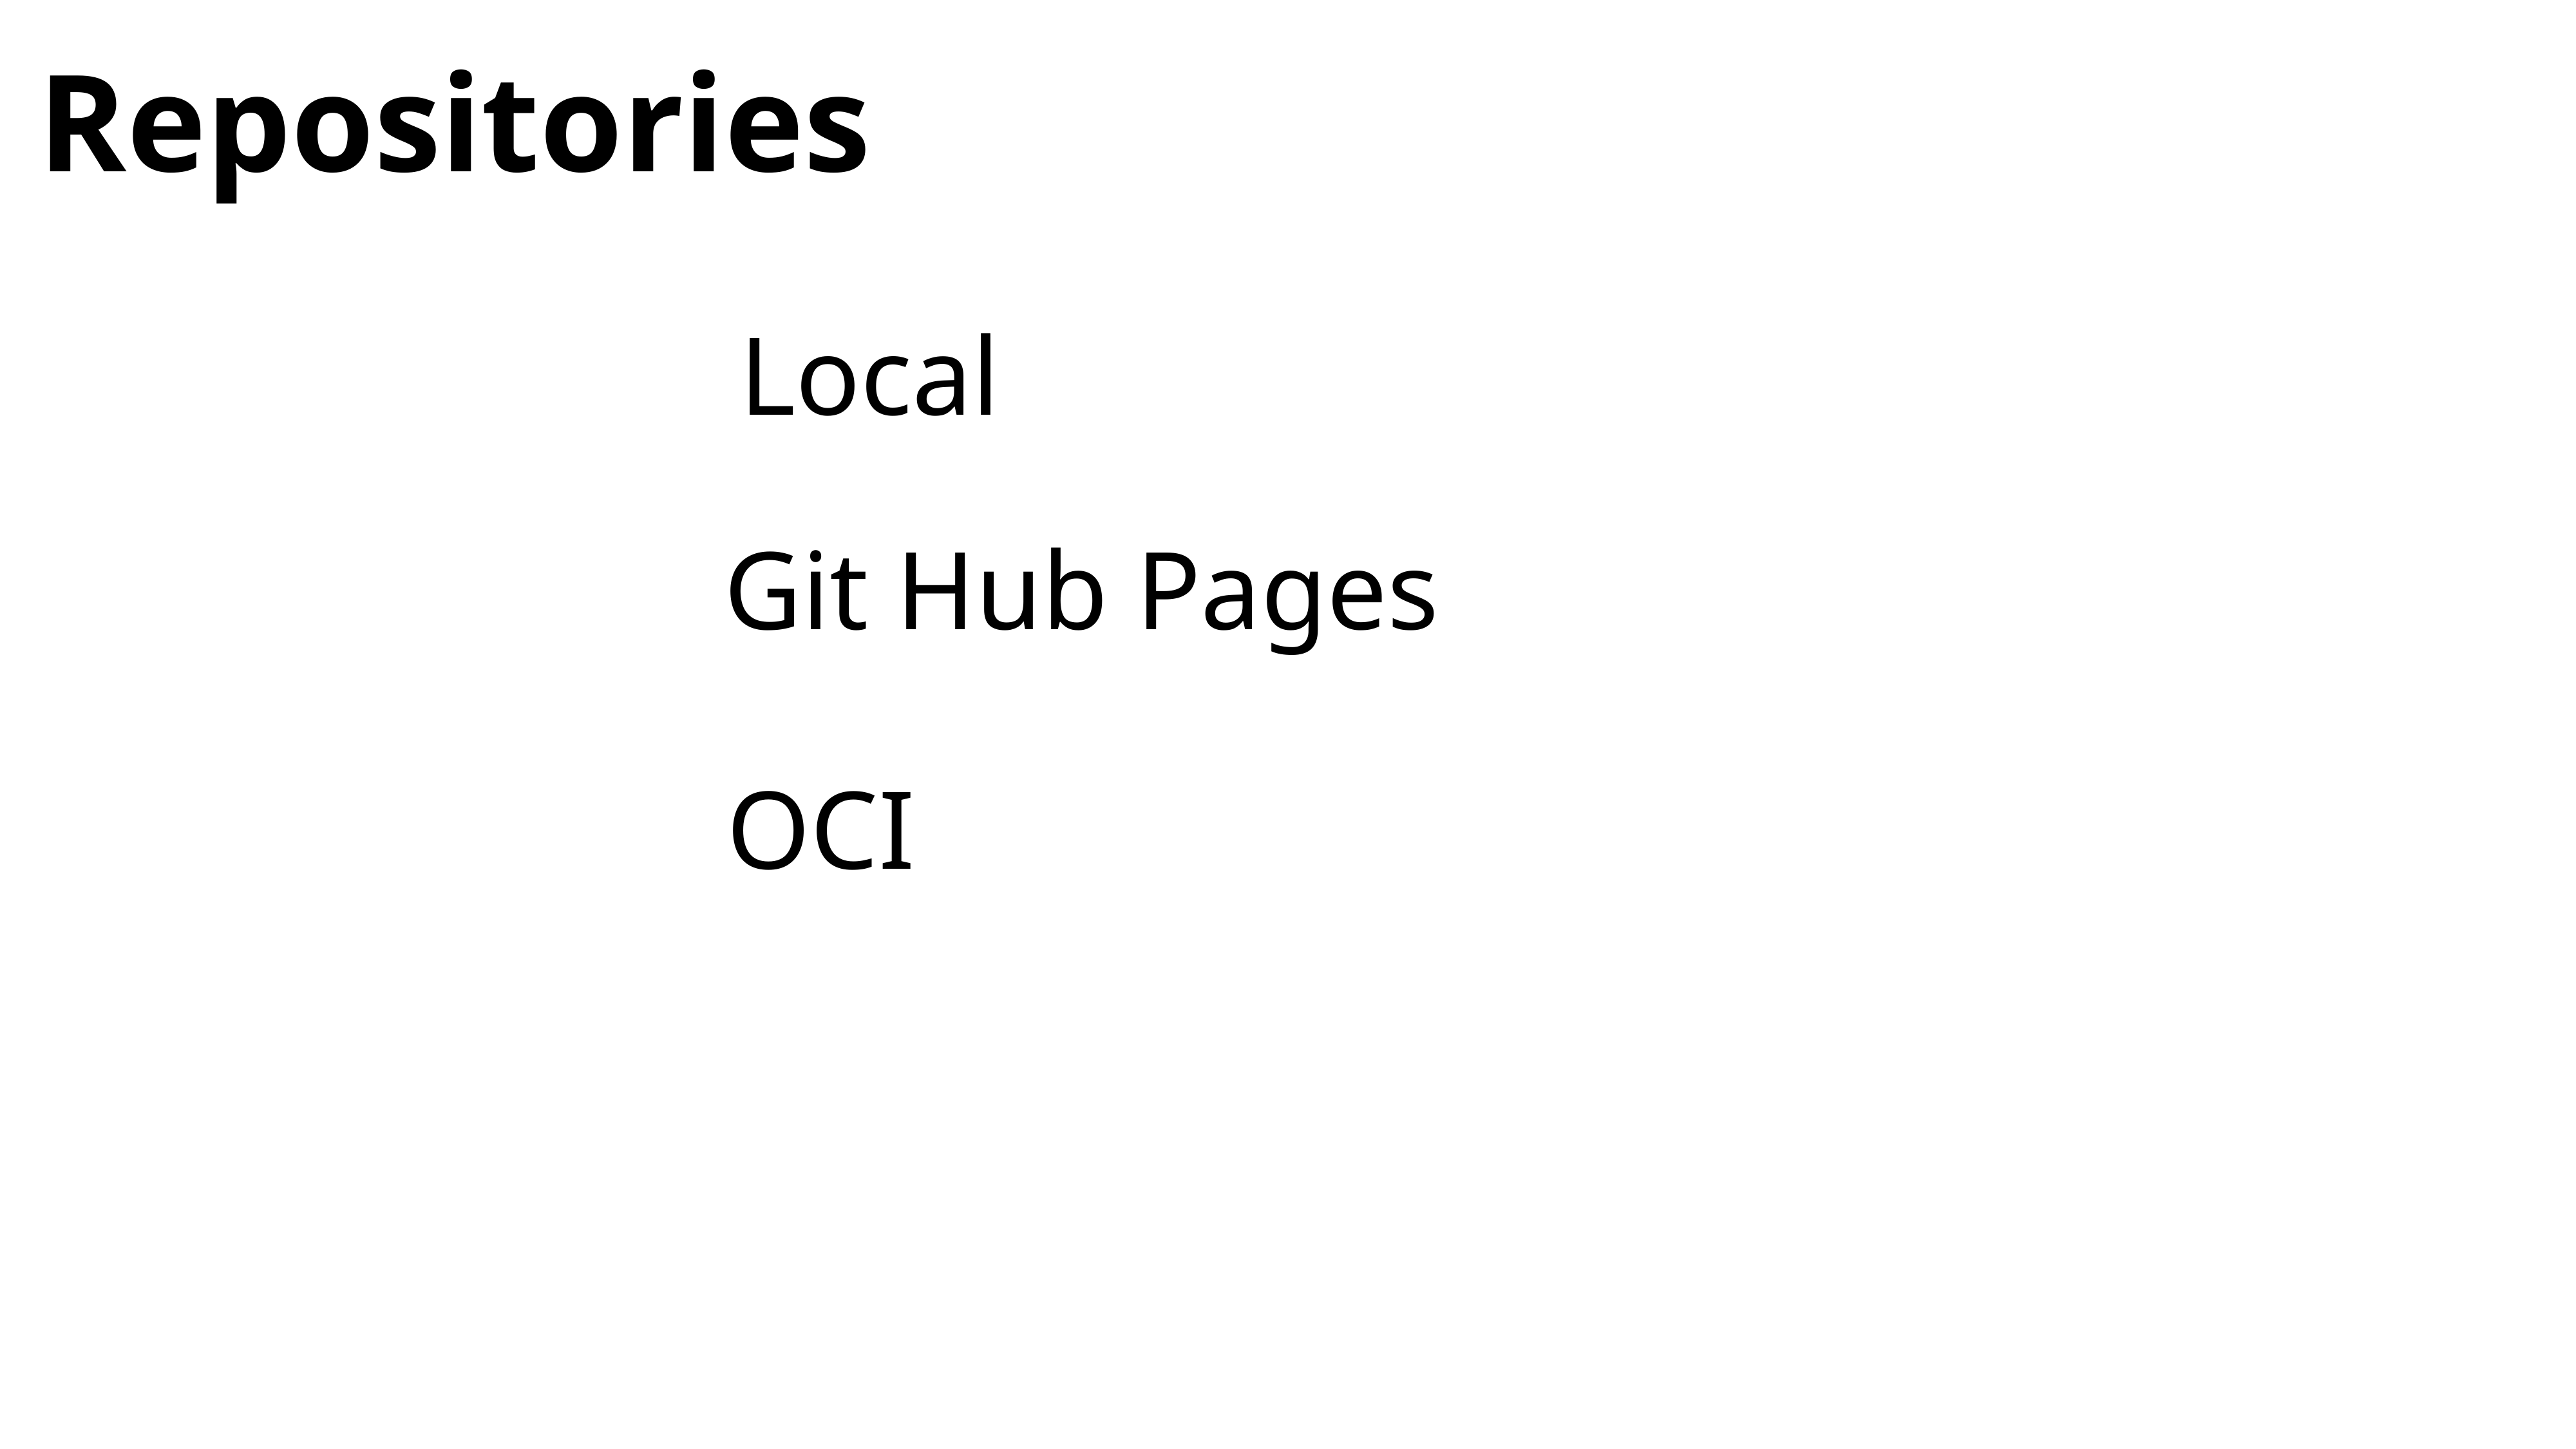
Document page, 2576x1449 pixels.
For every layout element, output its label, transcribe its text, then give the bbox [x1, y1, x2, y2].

text_box Repositories [33, 32, 876, 204]
text_box Local [734, 302, 1006, 442]
text_box Git Hub Pages [719, 516, 1445, 656]
text_box OCI [721, 756, 949, 896]
